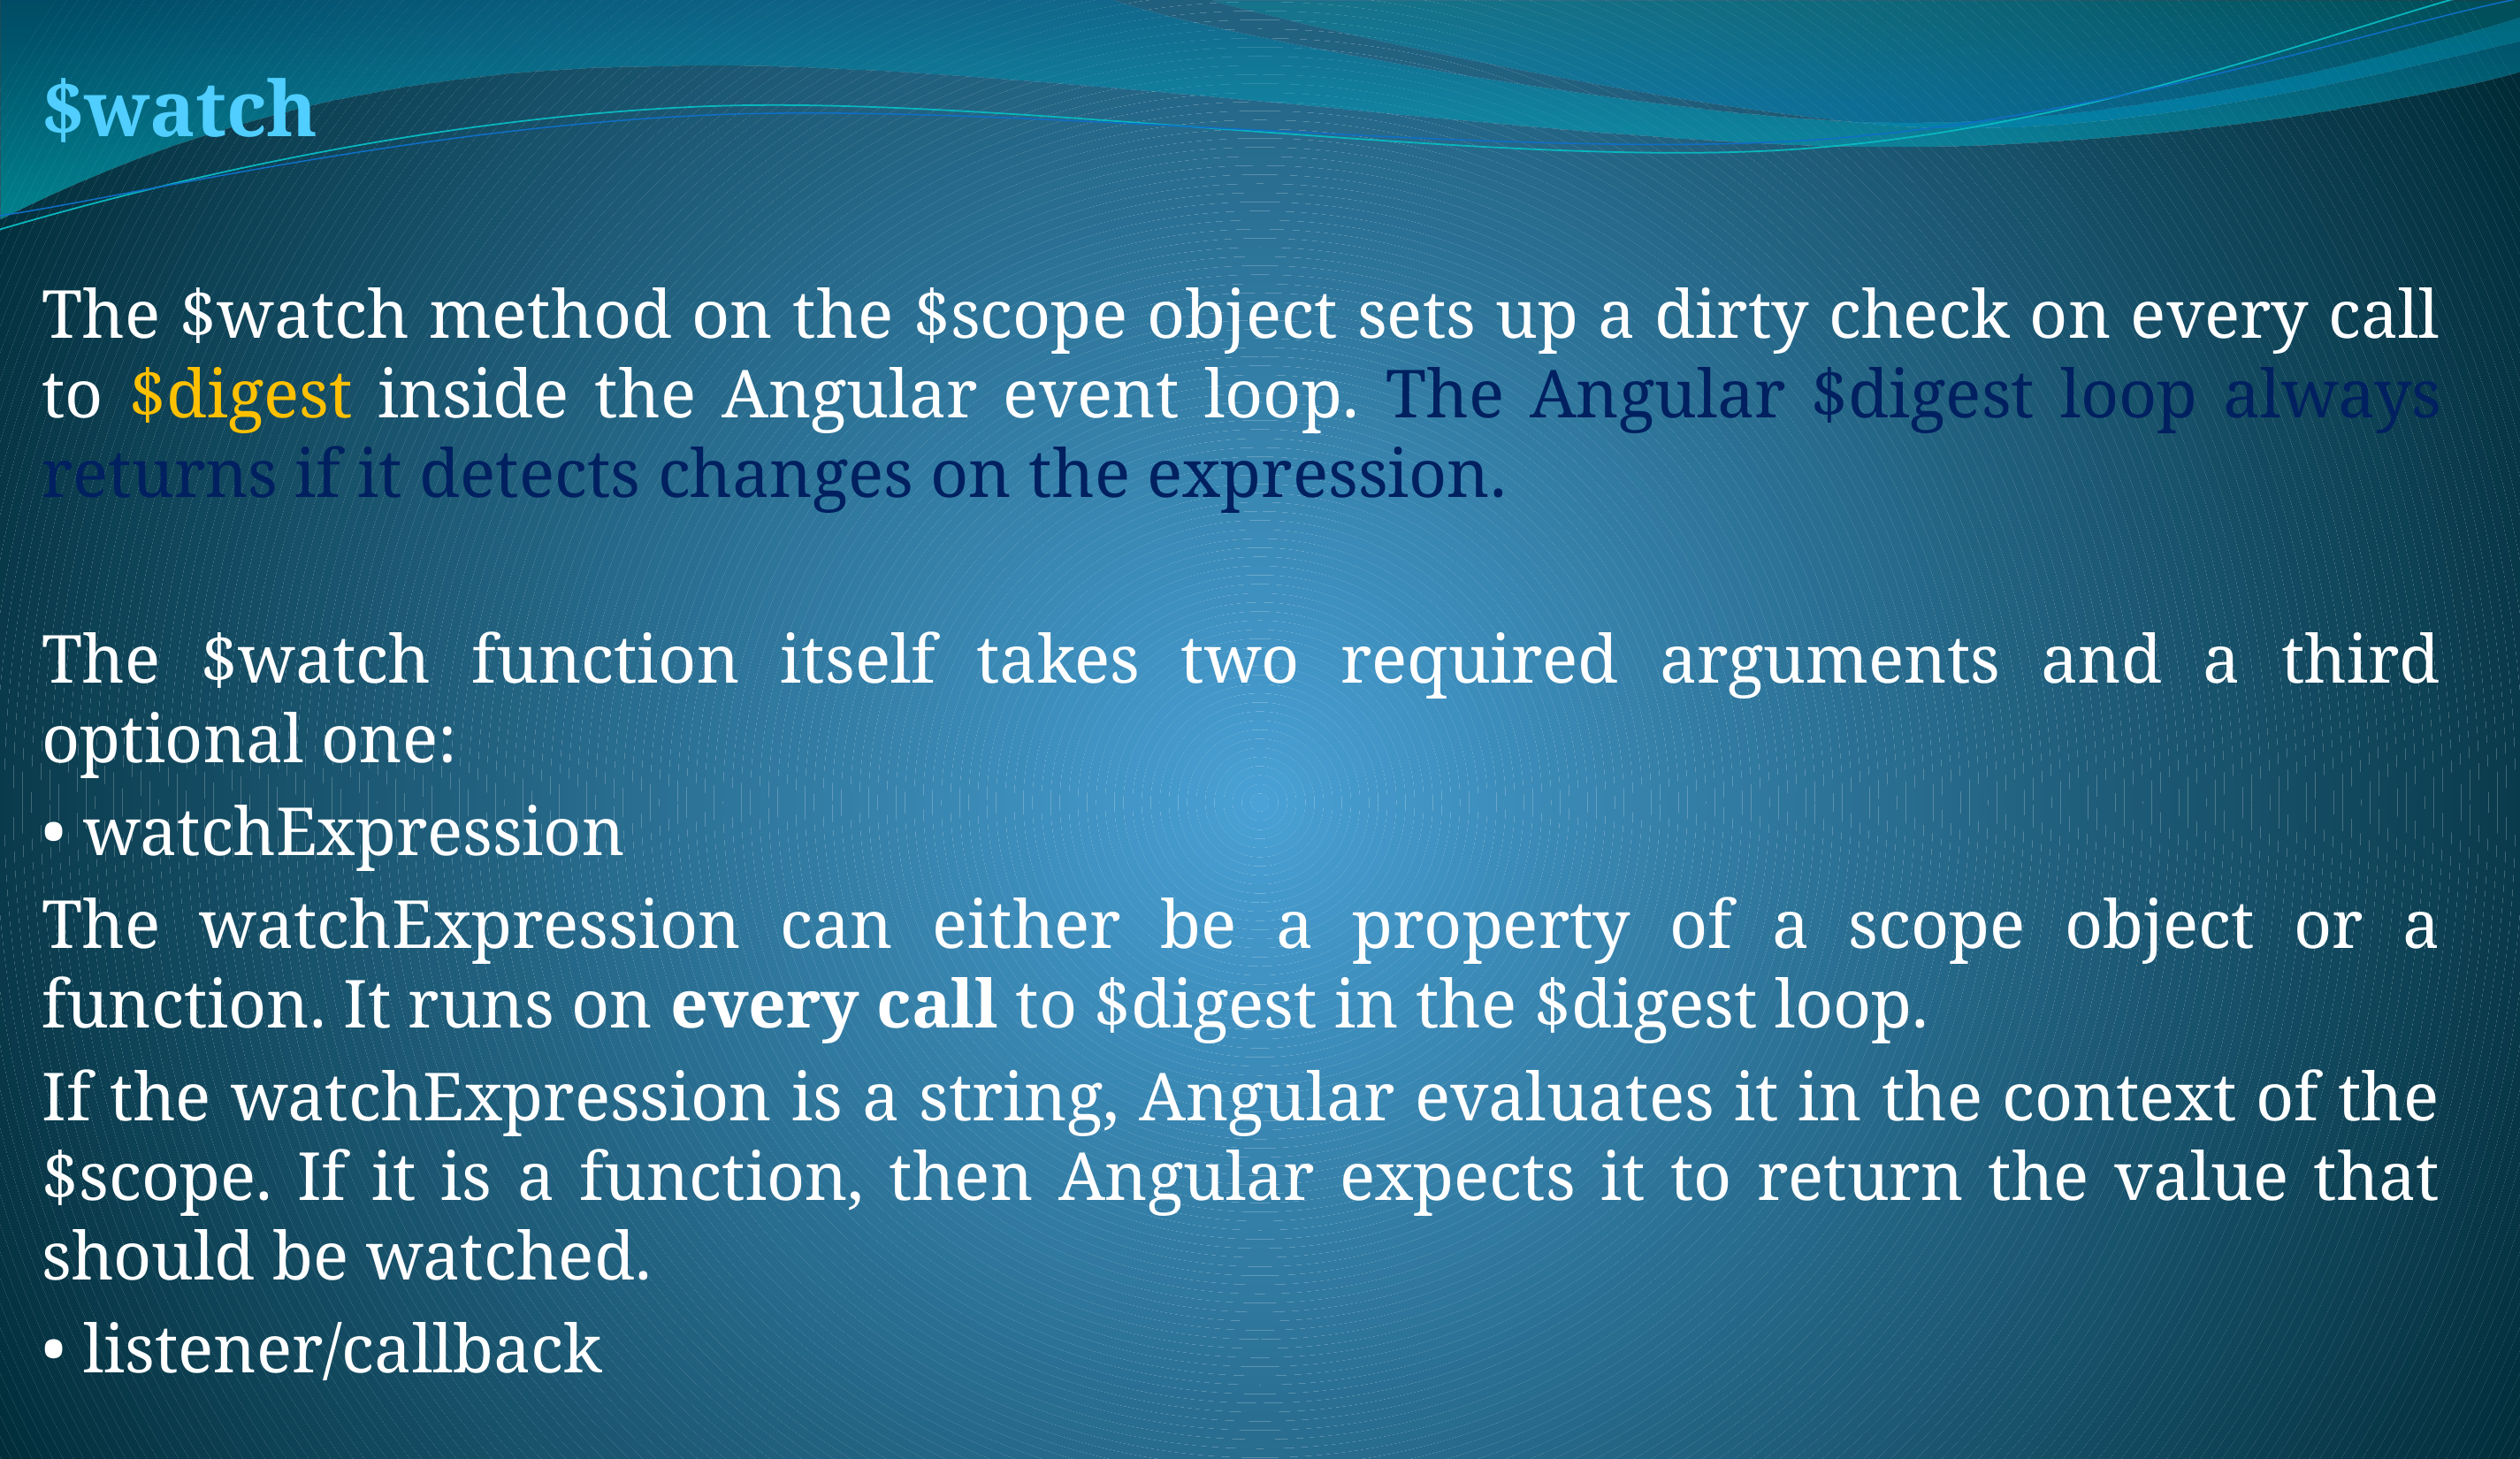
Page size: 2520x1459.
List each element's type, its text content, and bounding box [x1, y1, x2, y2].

subtitle $watch The $watch method on the $scope object sets up a dirty check on every call to $digest inside the Angular event loop. The Angular $digest loop always returns if it detects changes on the expression. The $watch function itself takes two required arguments and a third optional one: • watchExpression The watchExpression can either be a property of a scope object or a function. It runs on every call to $digest in the $digest loop. If the watchExpression is a string, Angular evaluates it in the context of the $scope. If it is a function, then Angular expects it to return the value that should be watched. • listener/callback [42, 48, 2457, 1410]
